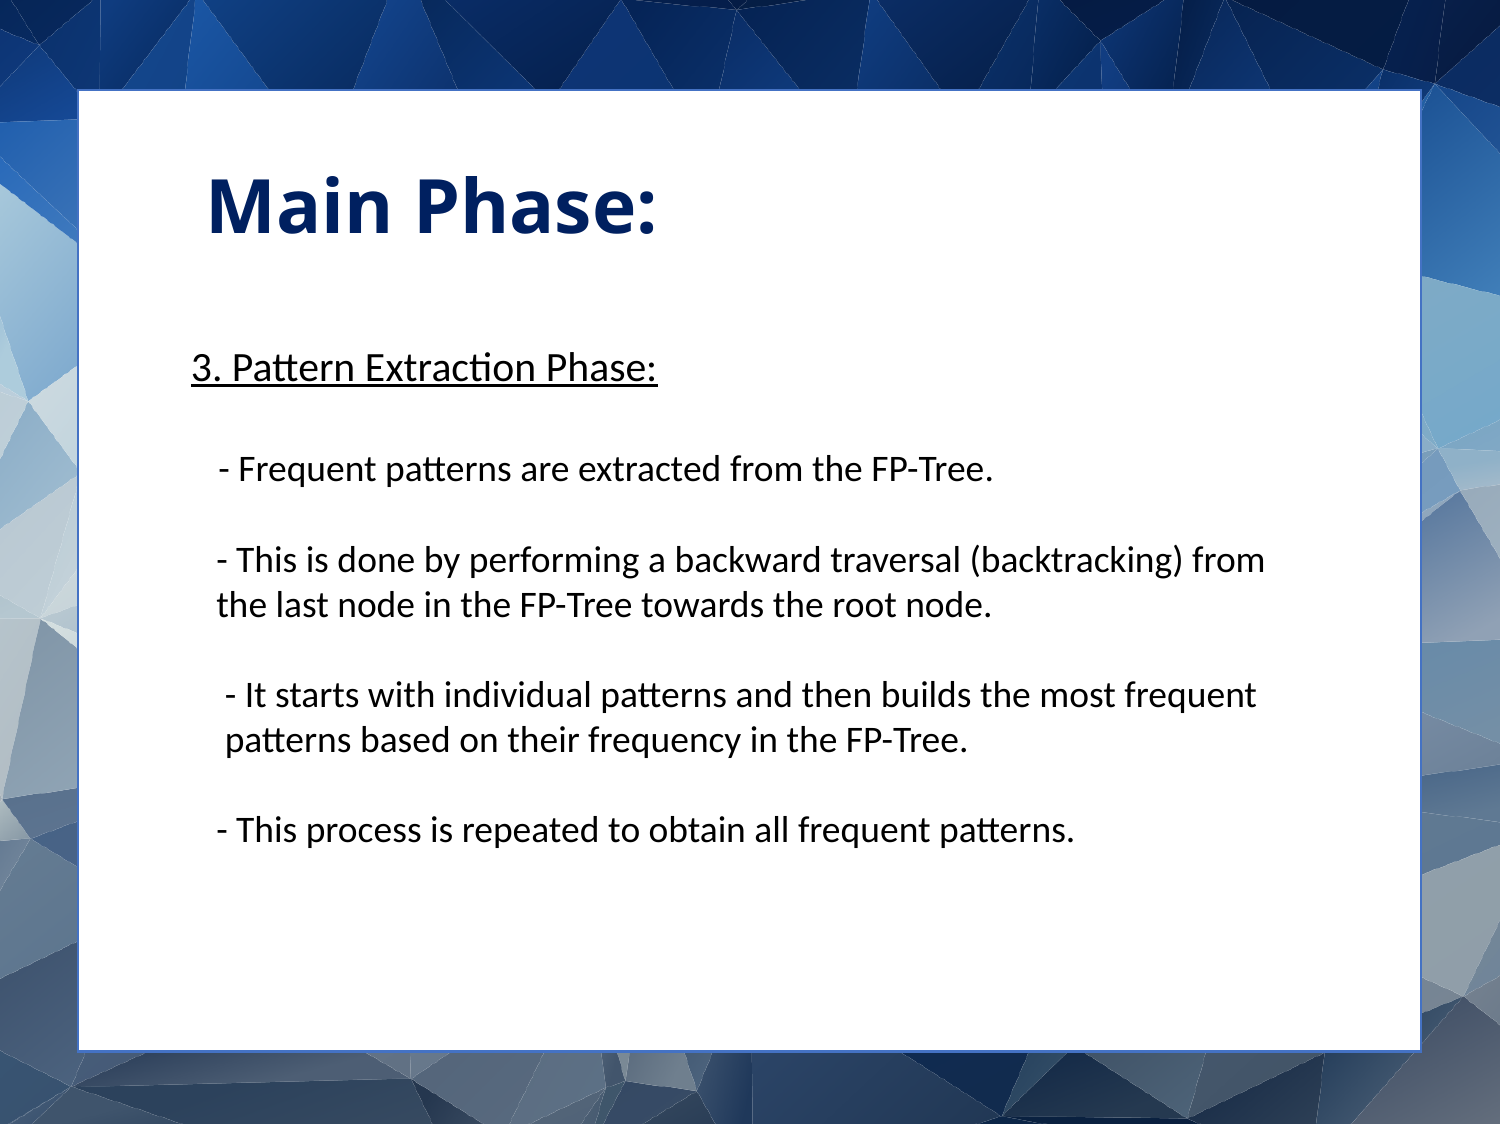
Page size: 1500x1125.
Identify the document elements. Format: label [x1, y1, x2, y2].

list [0, 0, 1500, 1124]
